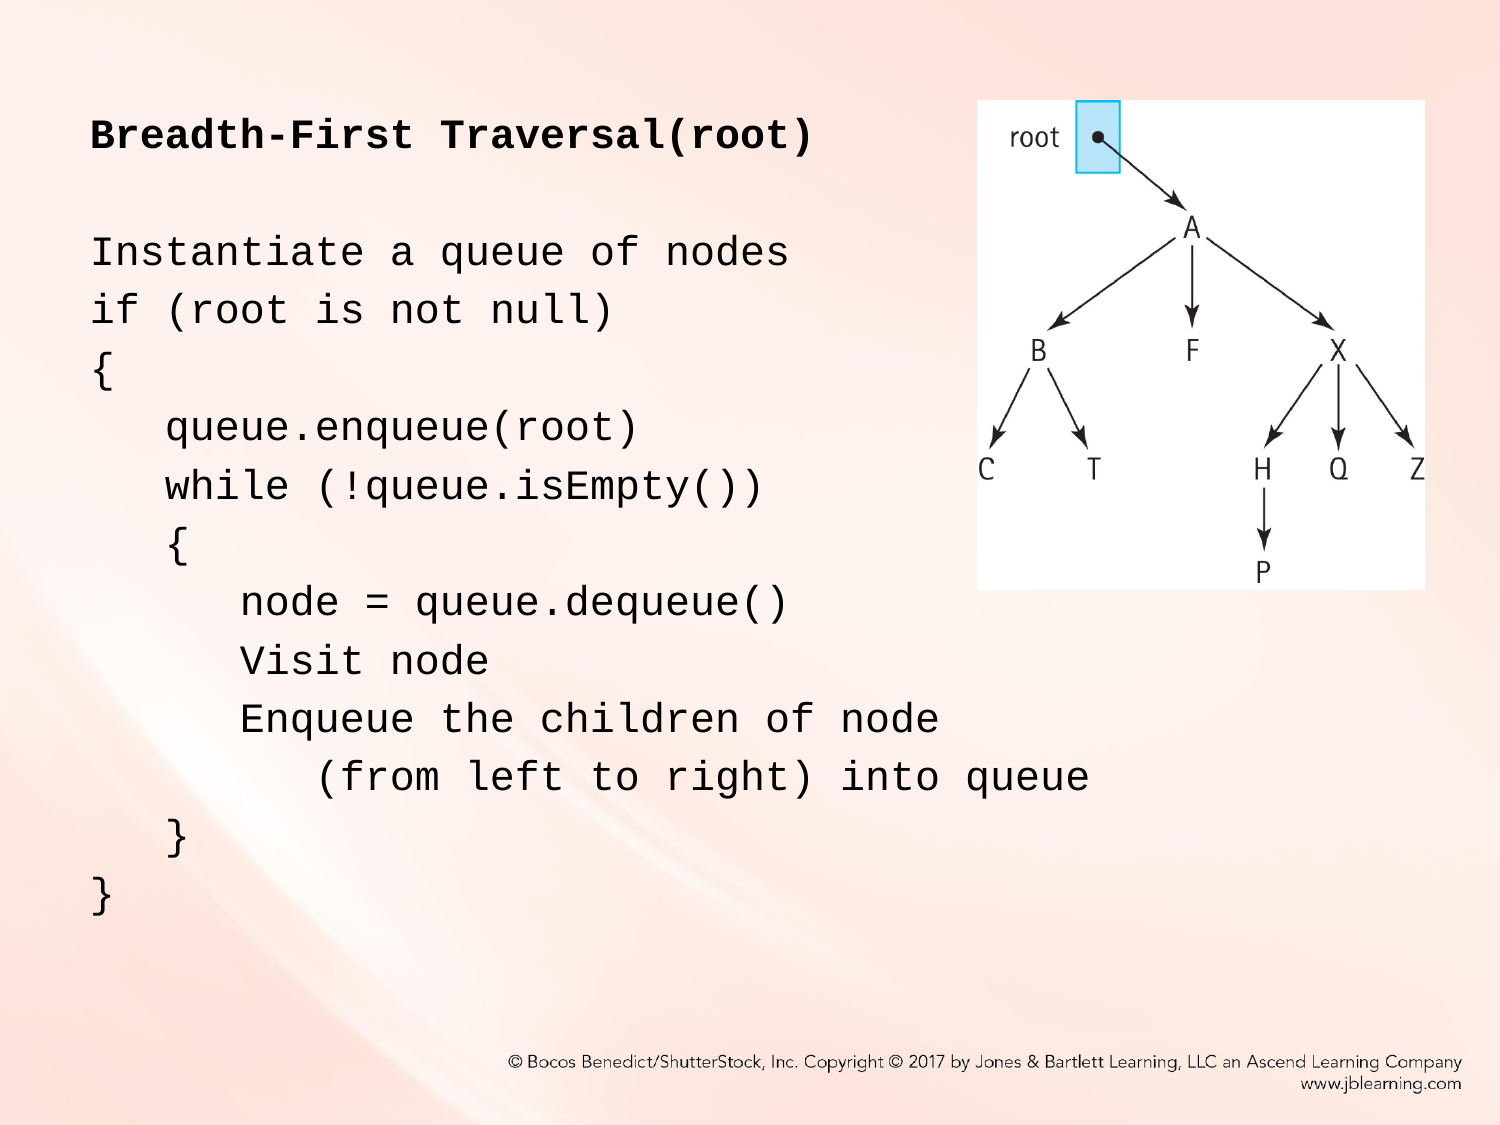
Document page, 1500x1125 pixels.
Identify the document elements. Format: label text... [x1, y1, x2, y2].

text_box Breadth-First Traversal(root) Instantiate a queue of nodes if (root is not null) { queue.enqueue(root) while (!queue.isEmpty()) { node = queue.dequeue() Visit node Enqueue the children of node (from left to right) into queue } } [74, 99, 1425, 930]
picture [0, 0, 1500, 1125]
